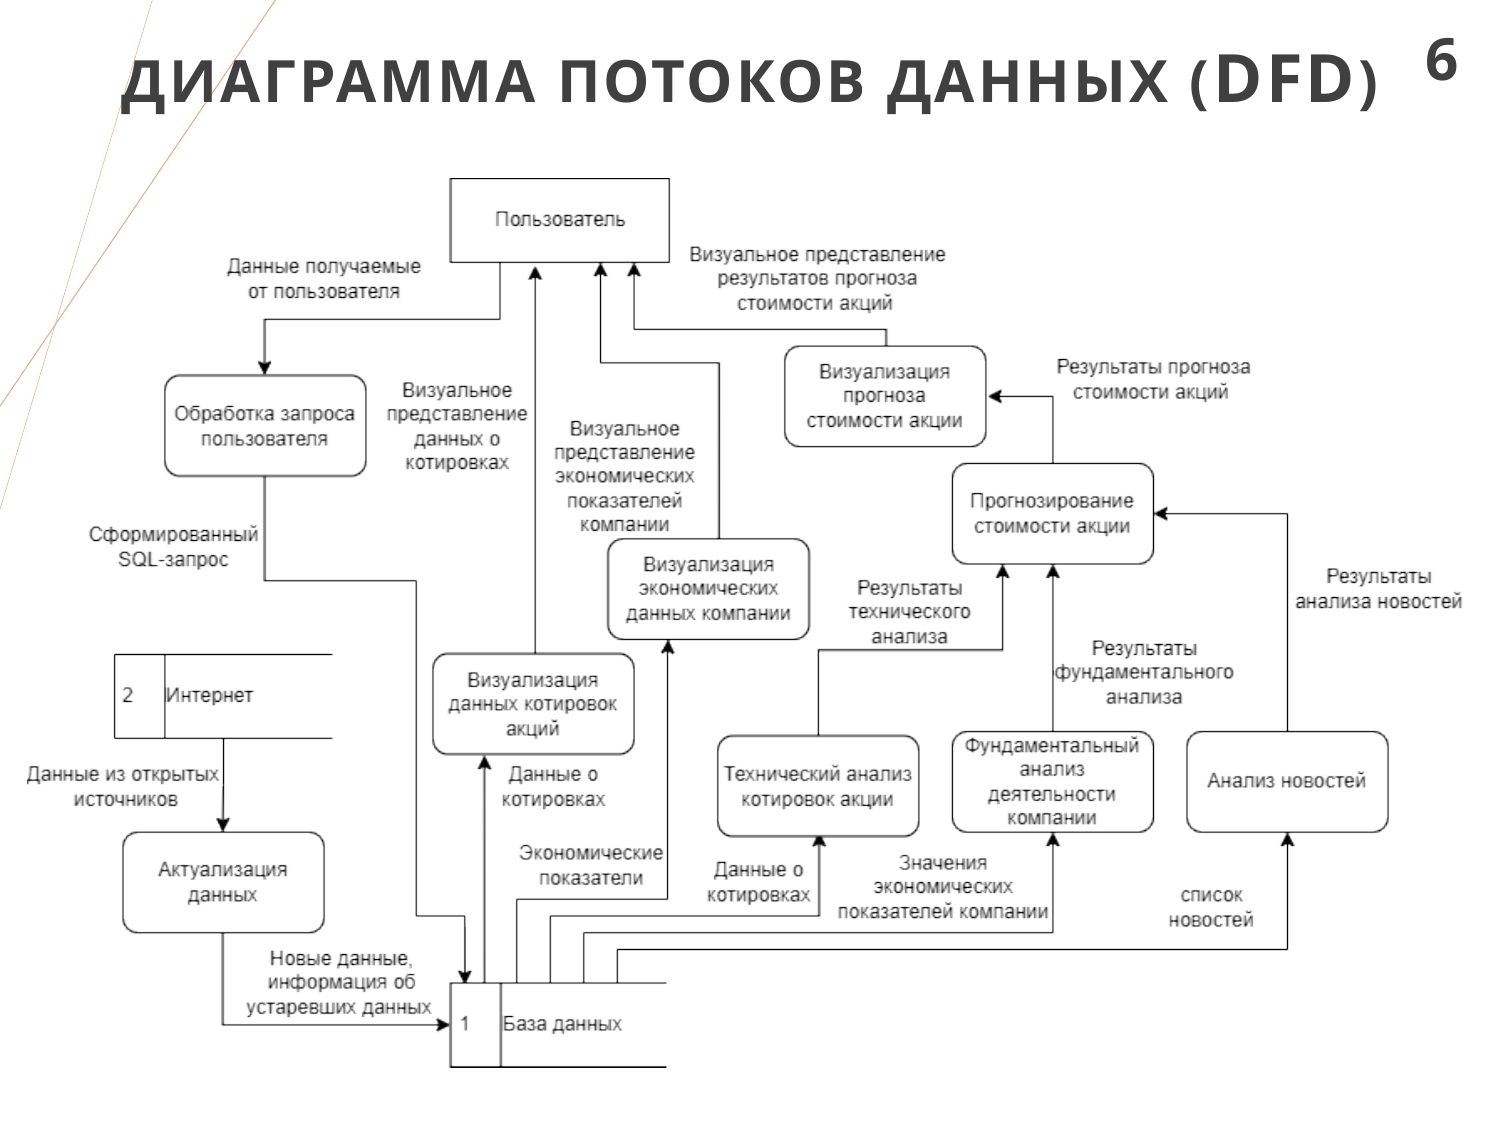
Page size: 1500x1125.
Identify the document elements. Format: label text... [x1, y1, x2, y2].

text_box 6 [1383, 0, 1500, 101]
text_box Диаграмма потоков данных (DFD) [0, 0, 1500, 125]
picture [27, 178, 1473, 1068]
